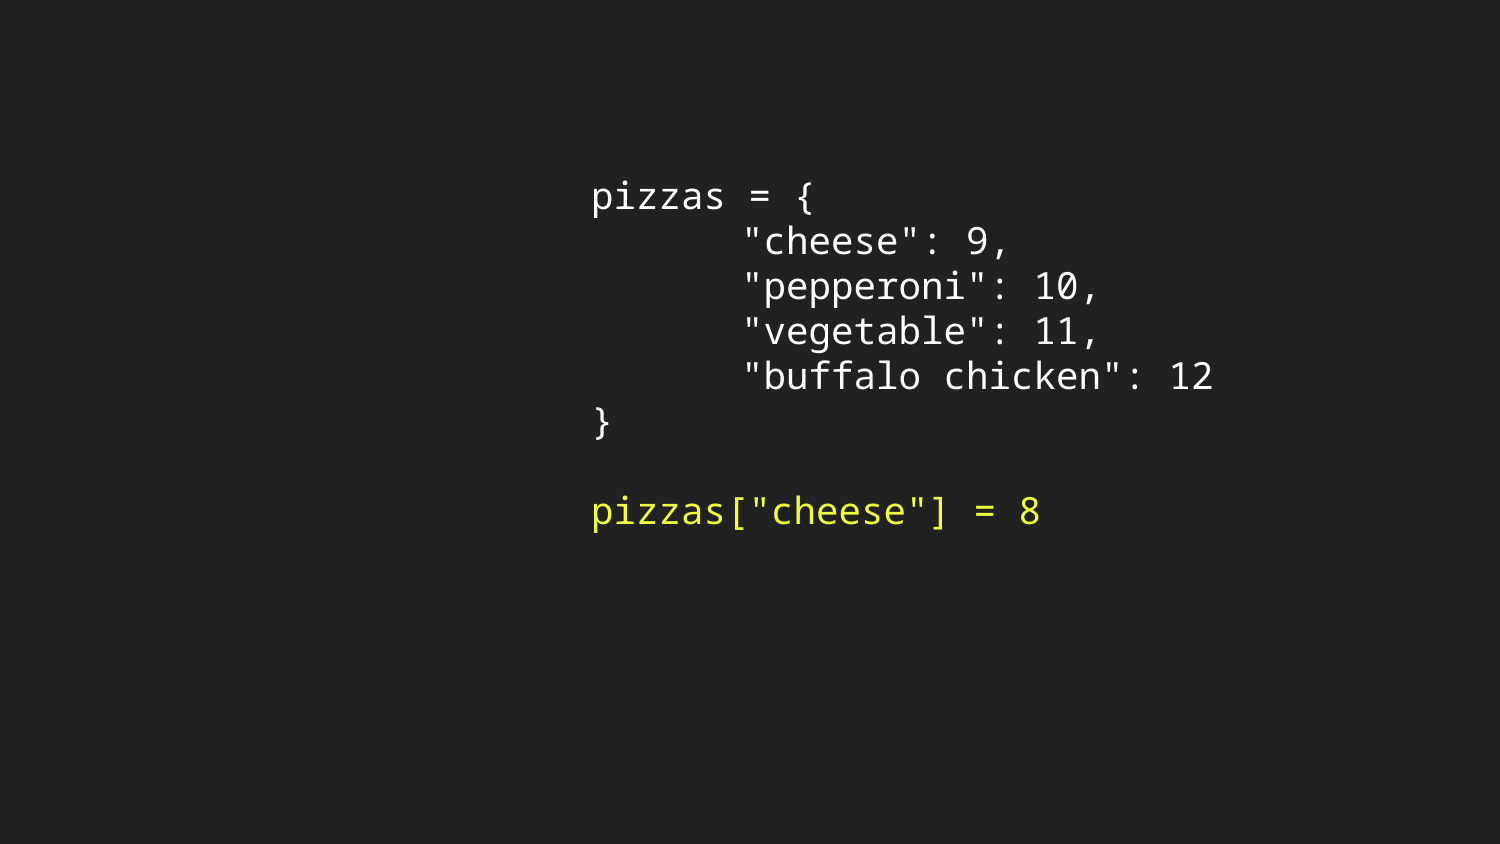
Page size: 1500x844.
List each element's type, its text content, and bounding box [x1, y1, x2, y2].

list pizzas = { "cheese": 9, "pepperoni": 10, "vegetable": 11, "buffalo chicken": 12 } pizzas["cheese"] = 8 [51, 156, 1449, 687]
